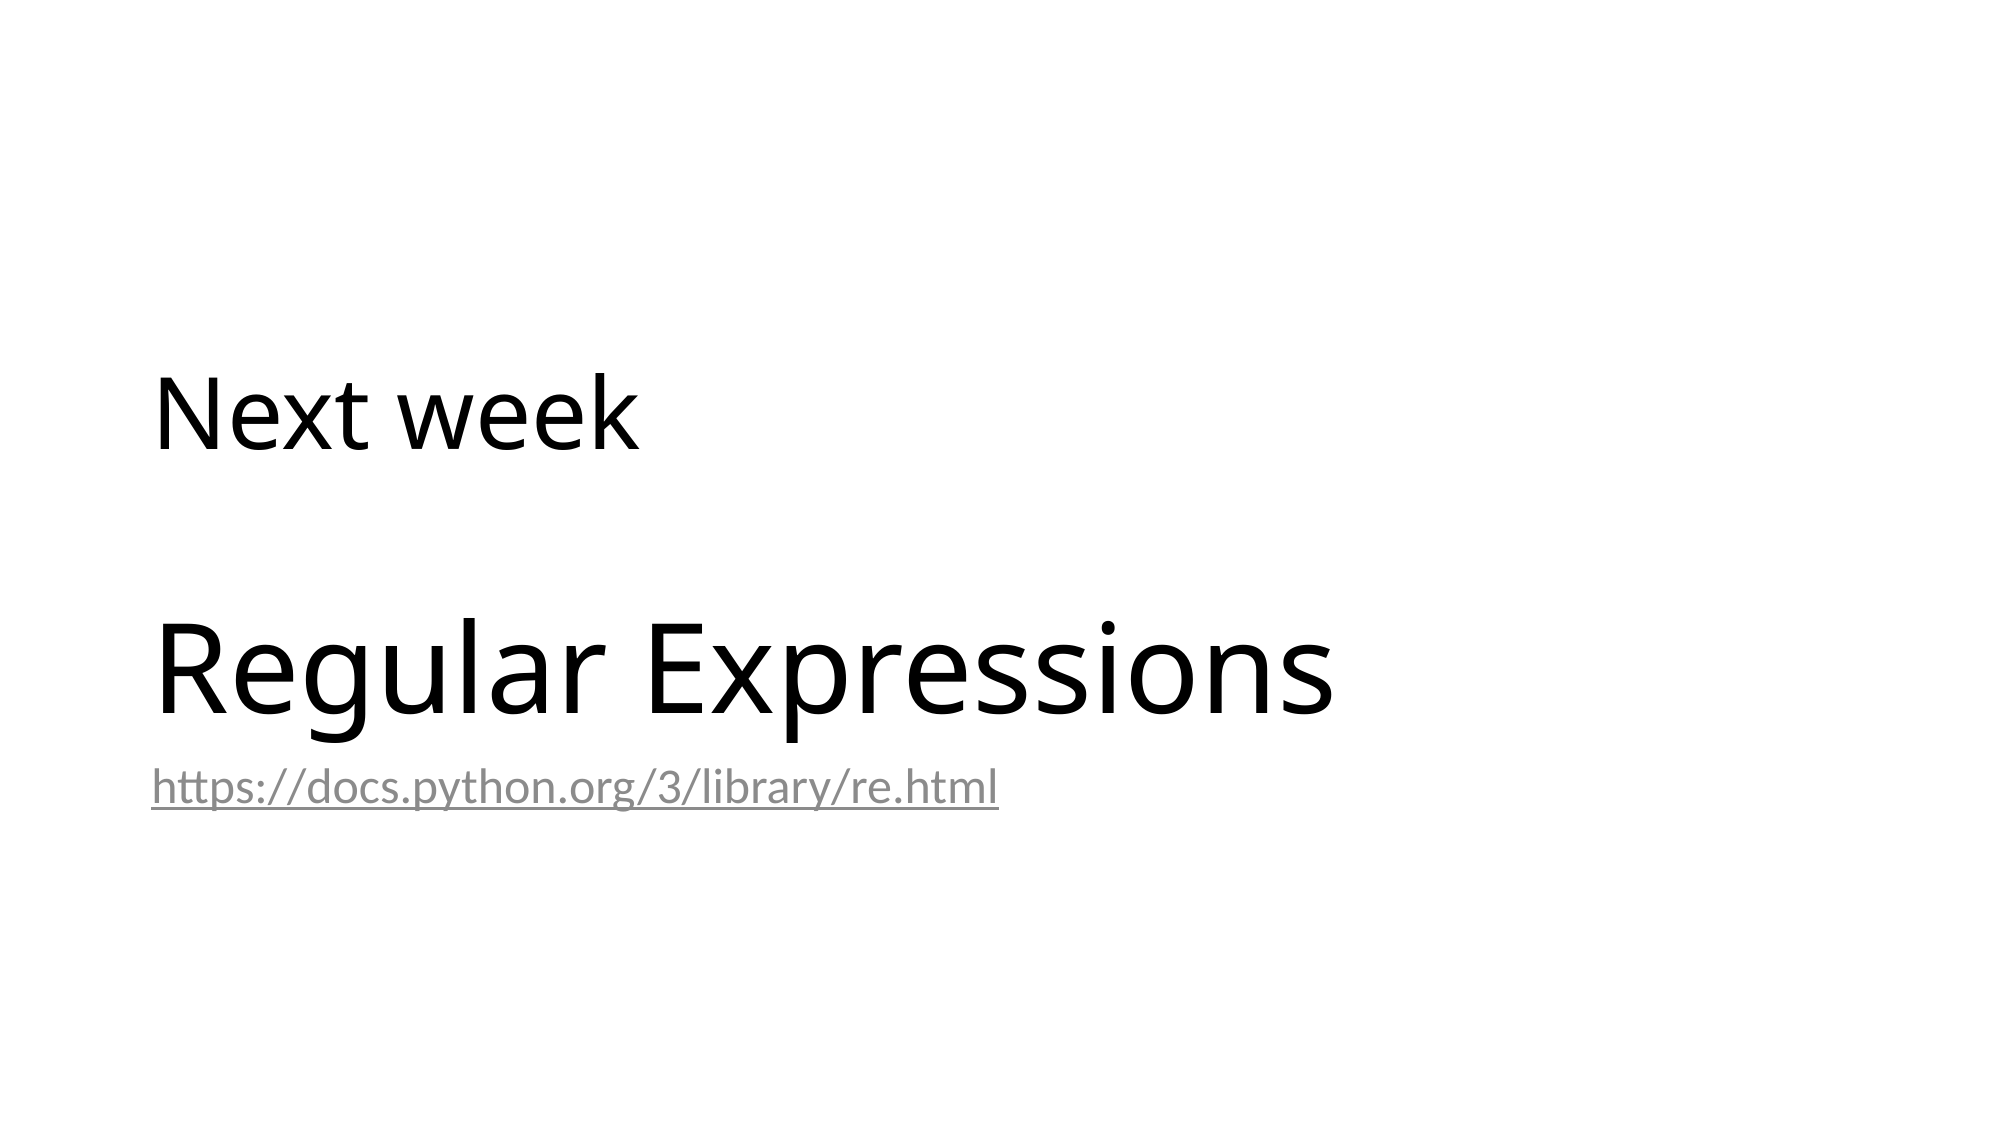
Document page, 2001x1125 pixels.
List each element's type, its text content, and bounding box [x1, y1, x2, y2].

list https://docs.python.org/3/library/re.html [136, 752, 1862, 999]
title Next week Regular Expressions [136, 280, 1862, 749]
